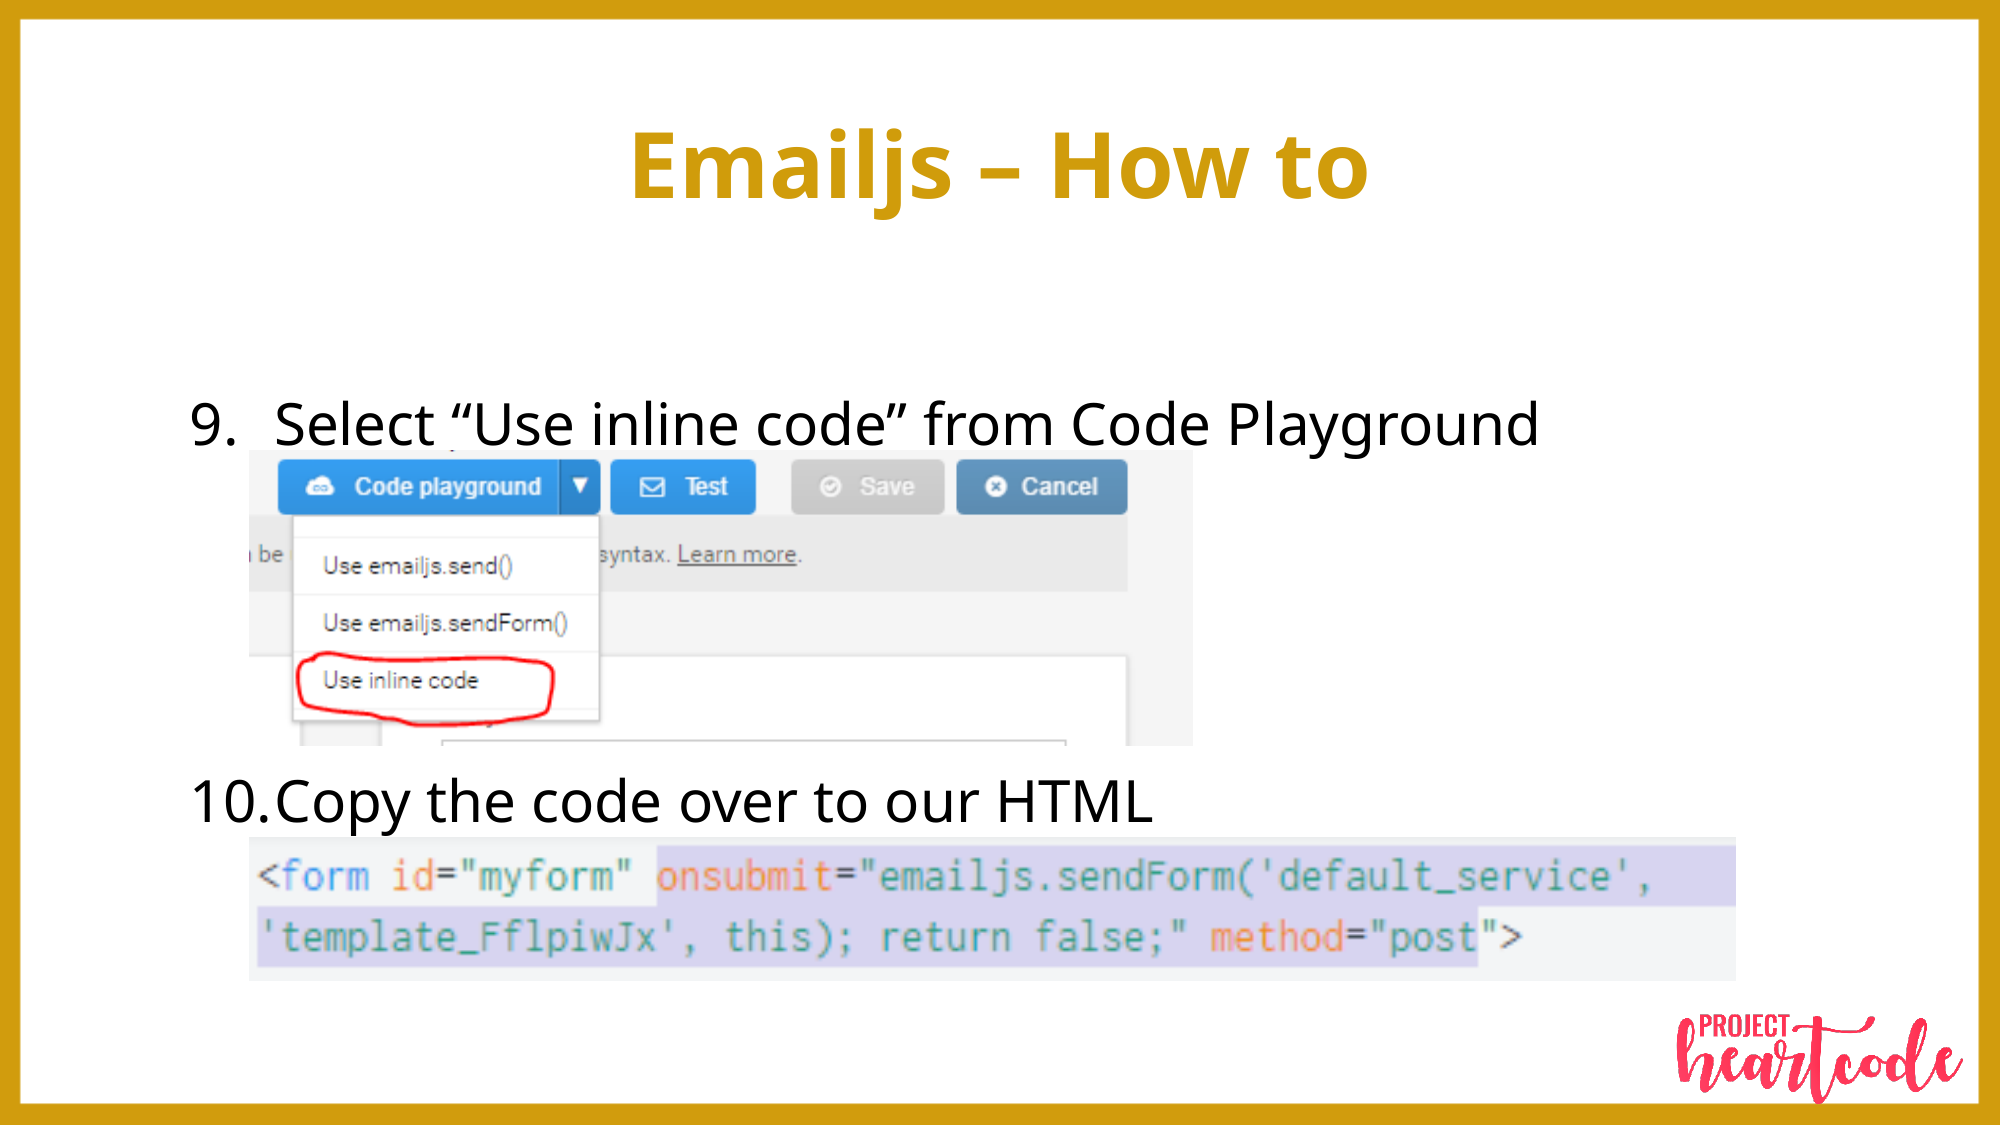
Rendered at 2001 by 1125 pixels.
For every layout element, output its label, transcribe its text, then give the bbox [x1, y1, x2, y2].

picture [0, 0, 2000, 1125]
title Emailjs – How to [137, 59, 1863, 278]
list Select “Use inline code” from Code Playground Copy the code over to our HTML [137, 299, 1863, 1014]
